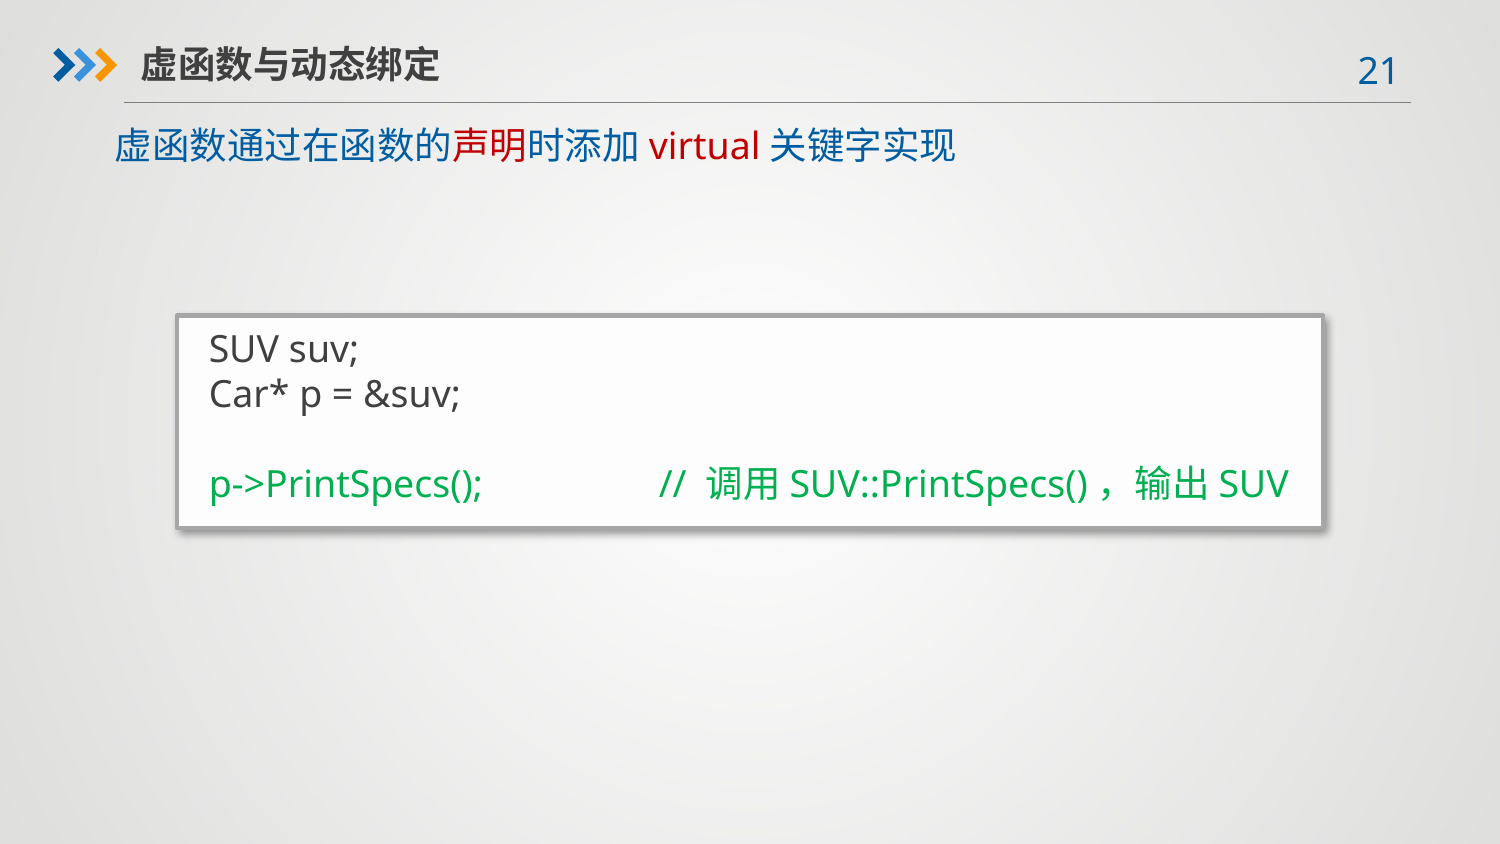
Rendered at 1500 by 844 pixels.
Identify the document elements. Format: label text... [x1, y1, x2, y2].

text_box 虚函数通过在函数的声明时添加virtual关键字实现 [100, 114, 1294, 175]
picture [0, 0, 1500, 844]
text_box 虚函数与动态绑定 [140, 32, 491, 95]
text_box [176, 315, 1324, 529]
